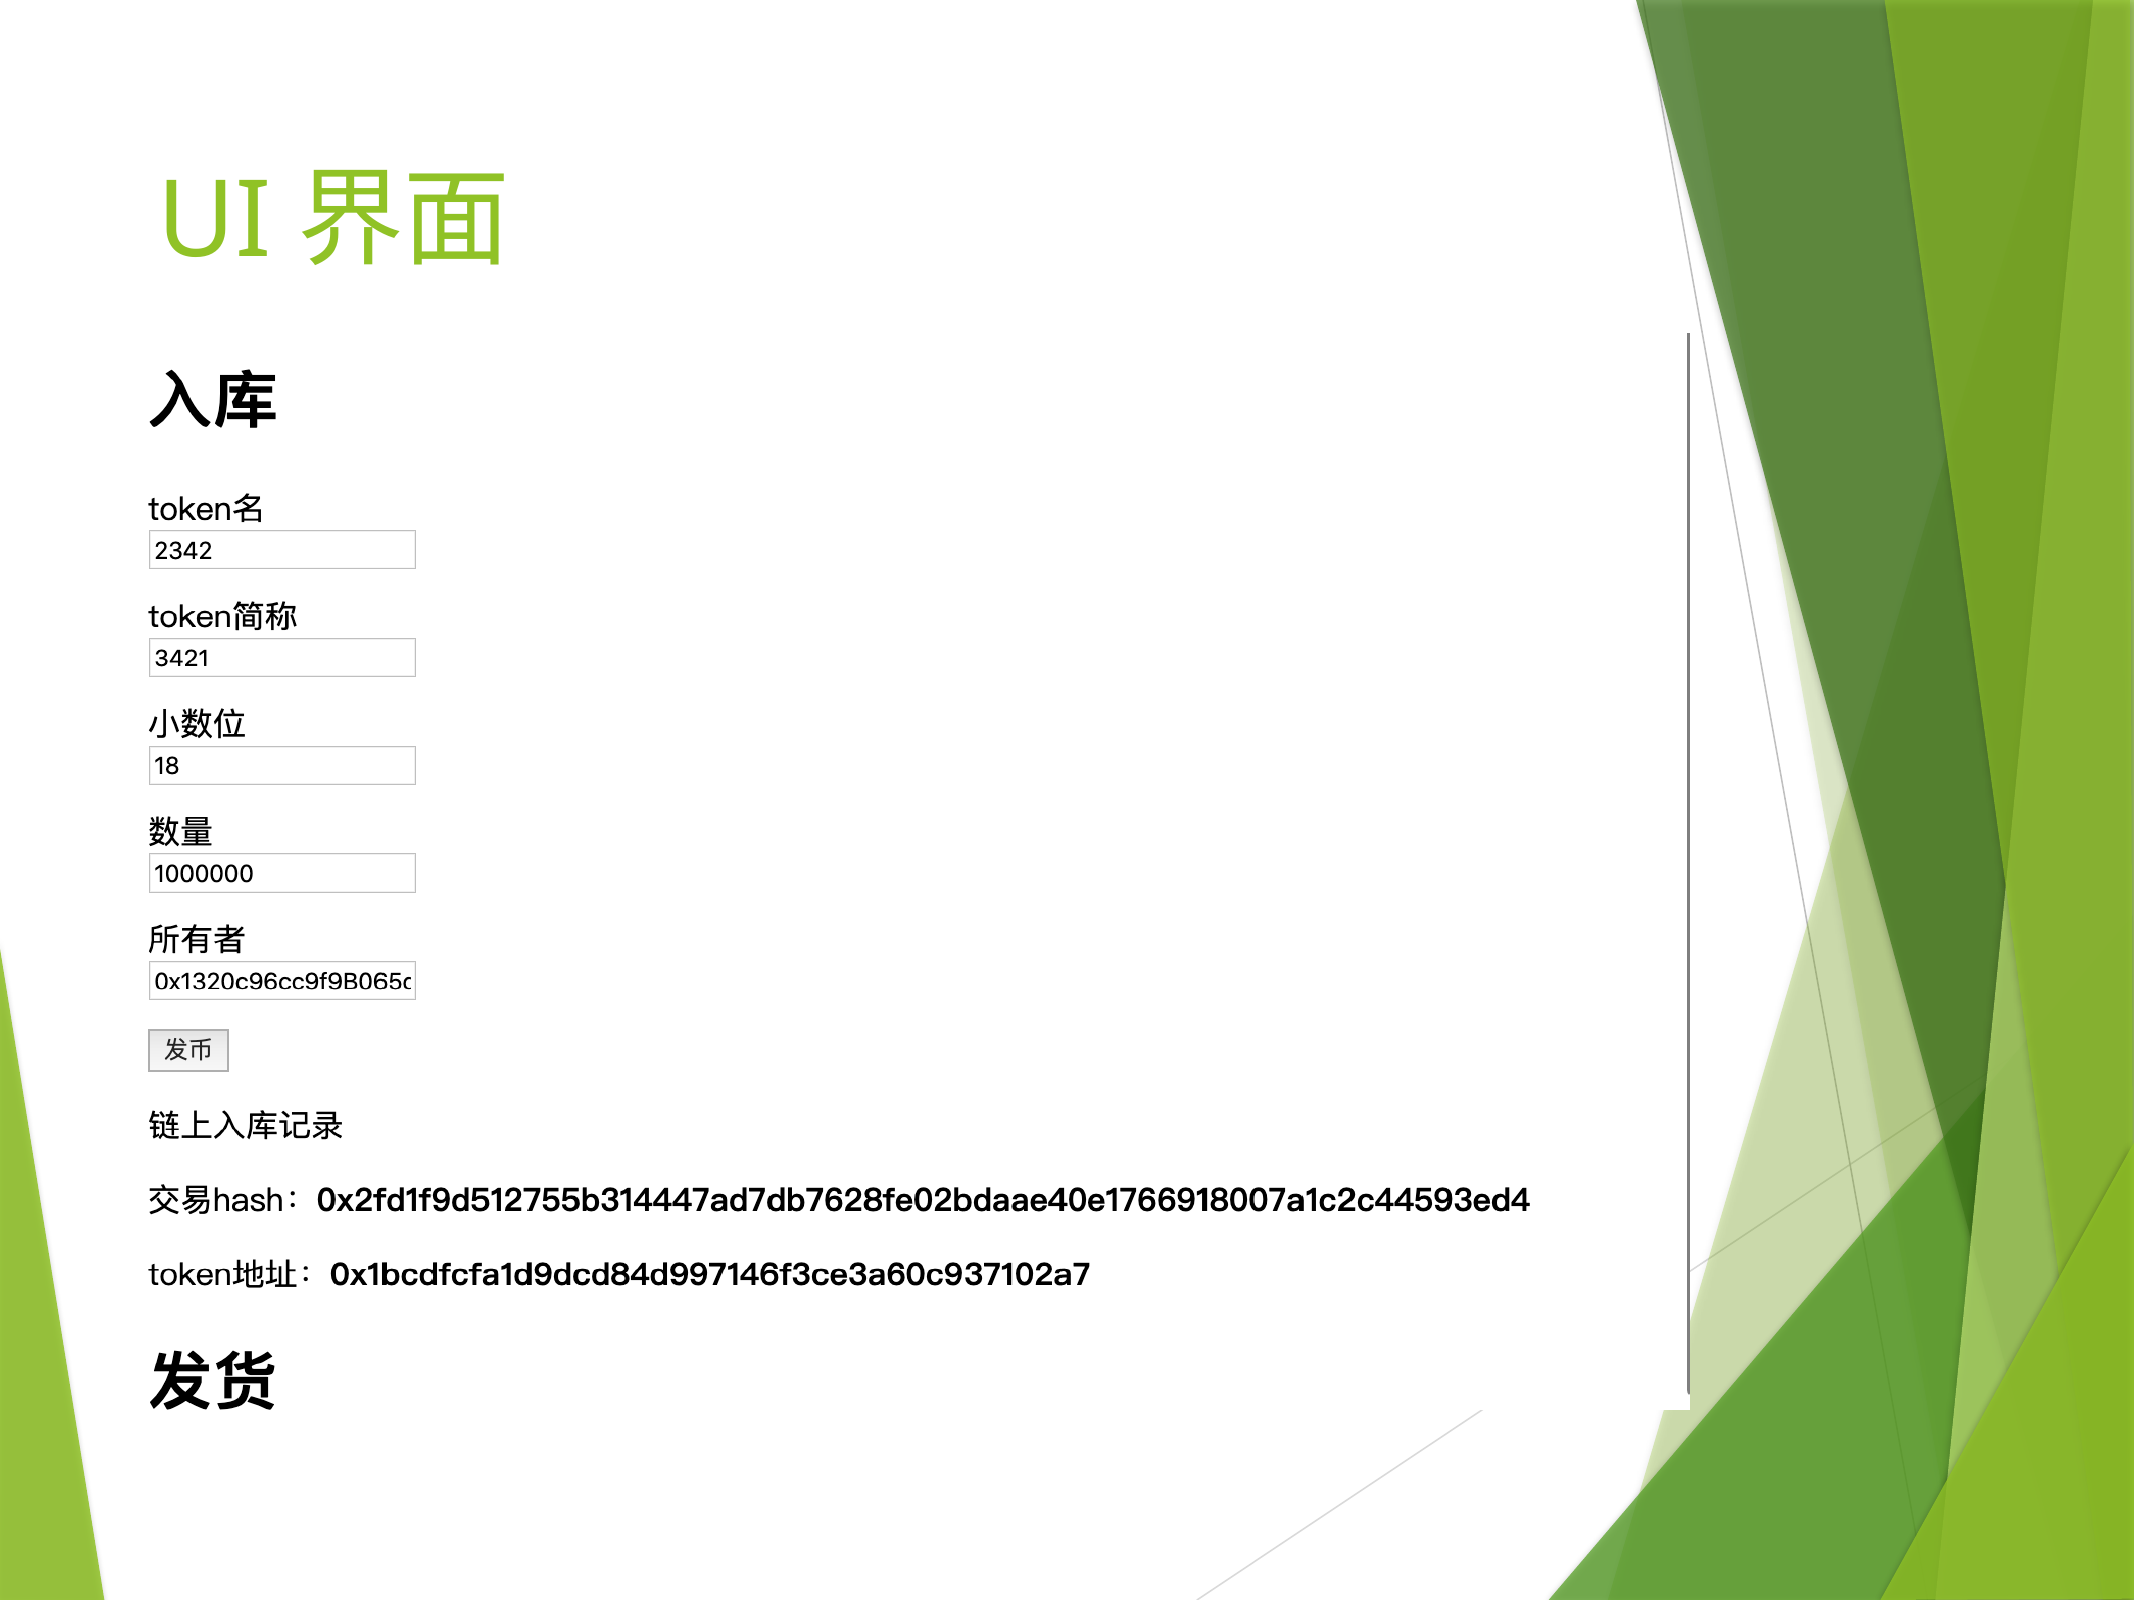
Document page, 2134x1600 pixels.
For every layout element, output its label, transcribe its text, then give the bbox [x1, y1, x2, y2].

title UI界面 [142, 142, 1624, 303]
picture [141, 332, 1691, 1410]
